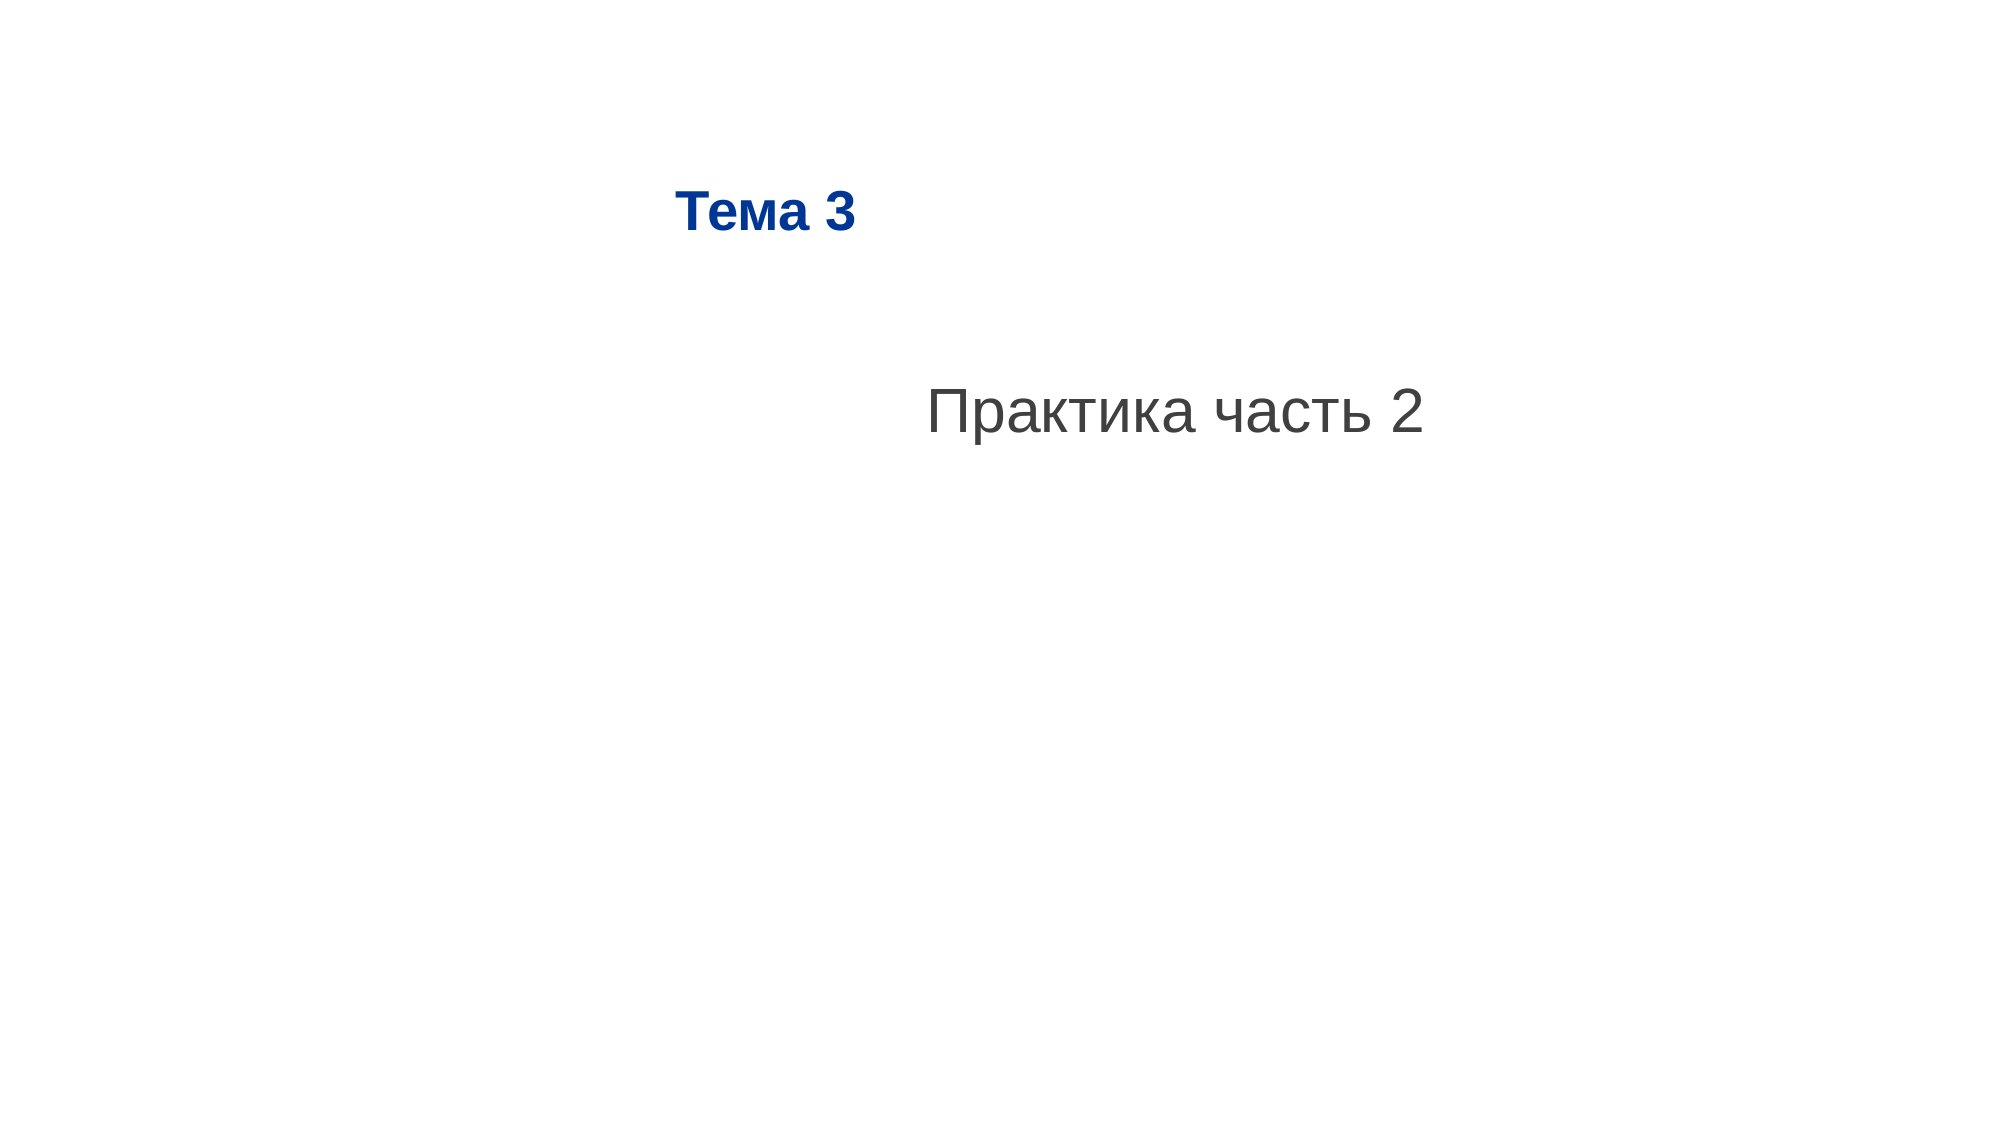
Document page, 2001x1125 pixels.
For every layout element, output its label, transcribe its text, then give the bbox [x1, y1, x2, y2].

text_box Практика часть 2 [734, 272, 1736, 452]
title Тема 3 [660, 169, 1707, 247]
